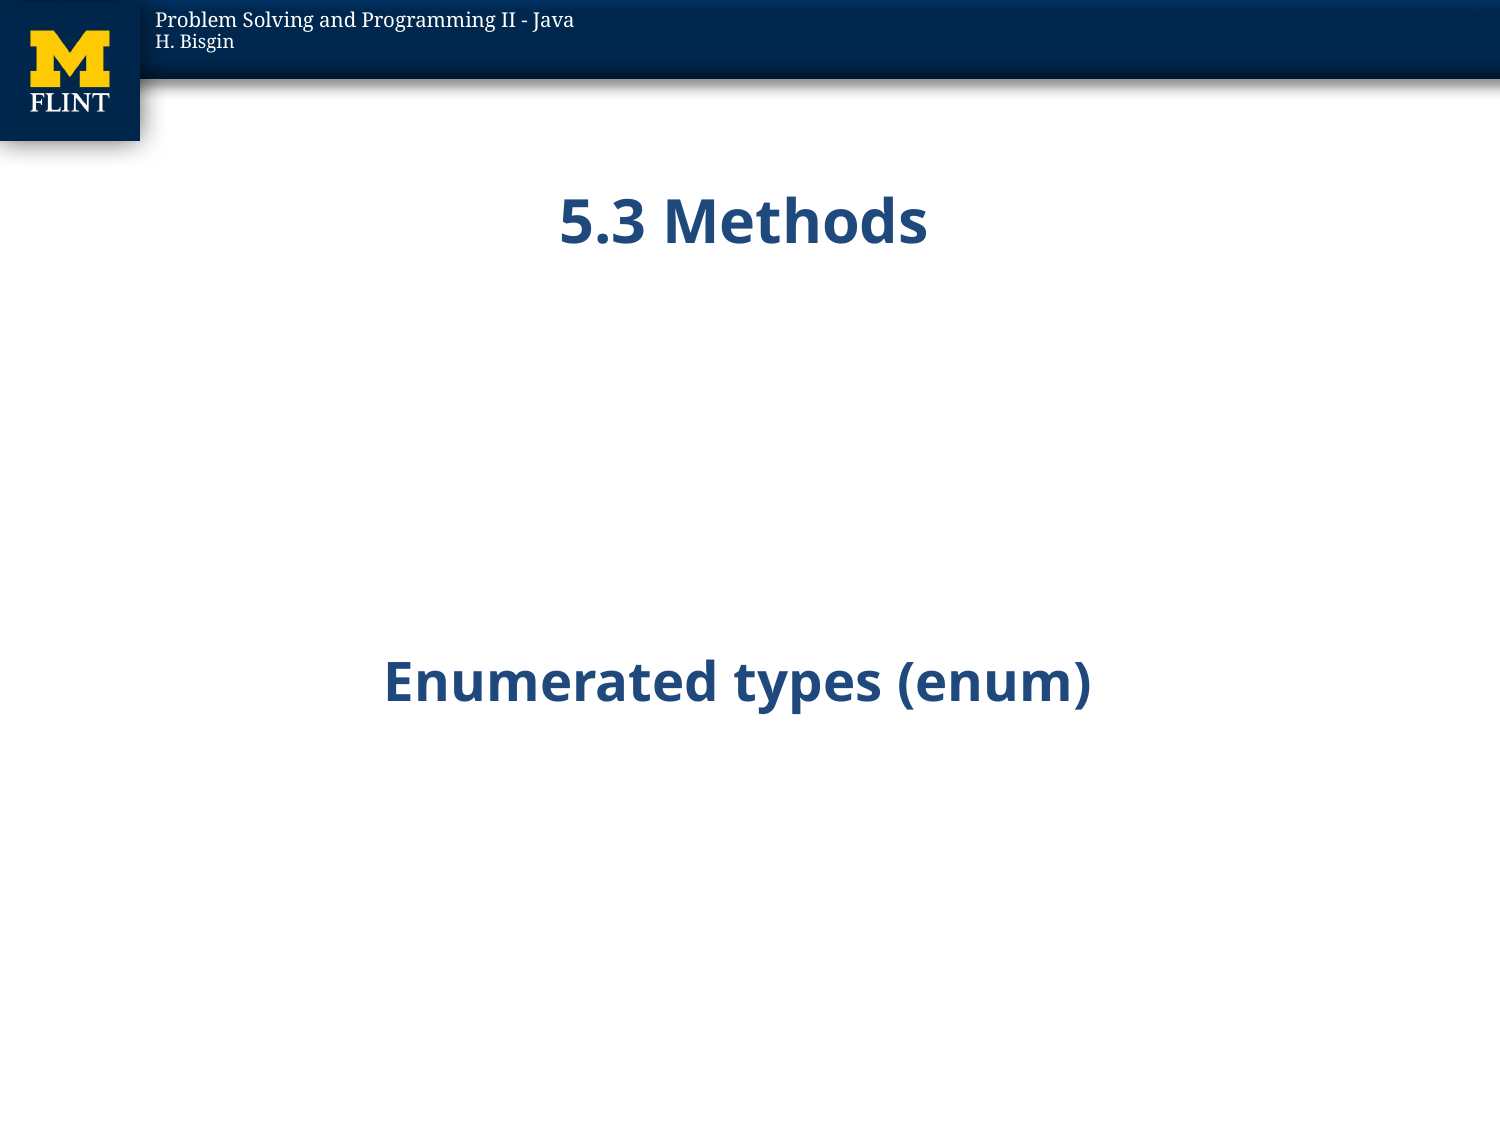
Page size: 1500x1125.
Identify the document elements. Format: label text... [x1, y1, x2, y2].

title 5.3 Methods [43, 173, 1445, 527]
picture [0, 0, 1500, 1122]
subtitle Enumerated types (enum) [120, 637, 1357, 925]
